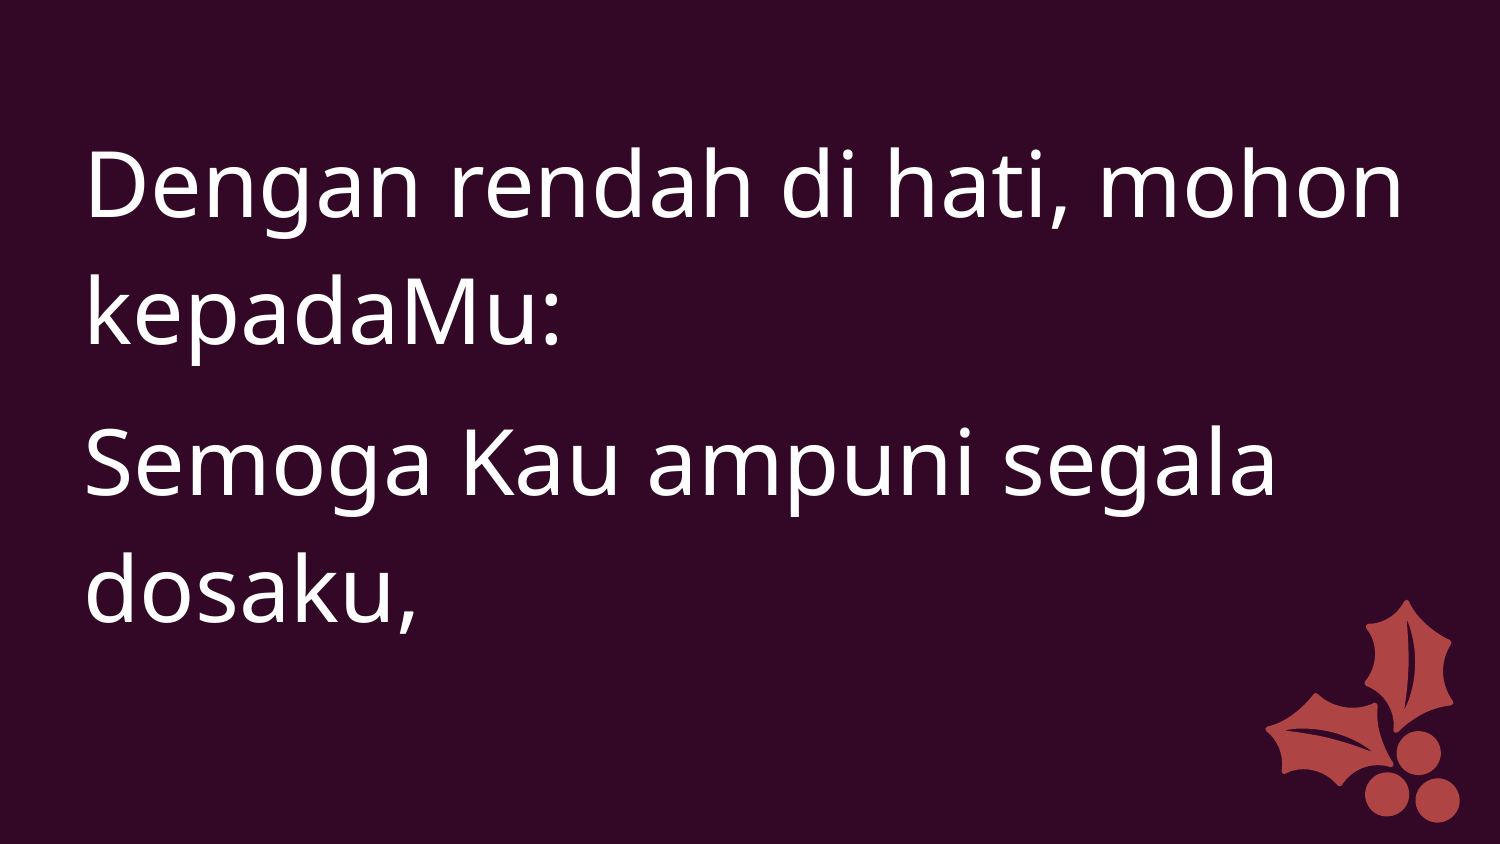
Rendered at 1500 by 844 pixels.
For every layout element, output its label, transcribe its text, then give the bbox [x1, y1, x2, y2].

text_box Dengan rendah di hati, mohon kepadaMu: Semoga Kau ampuni segala dosaku, [43, 94, 1446, 757]
